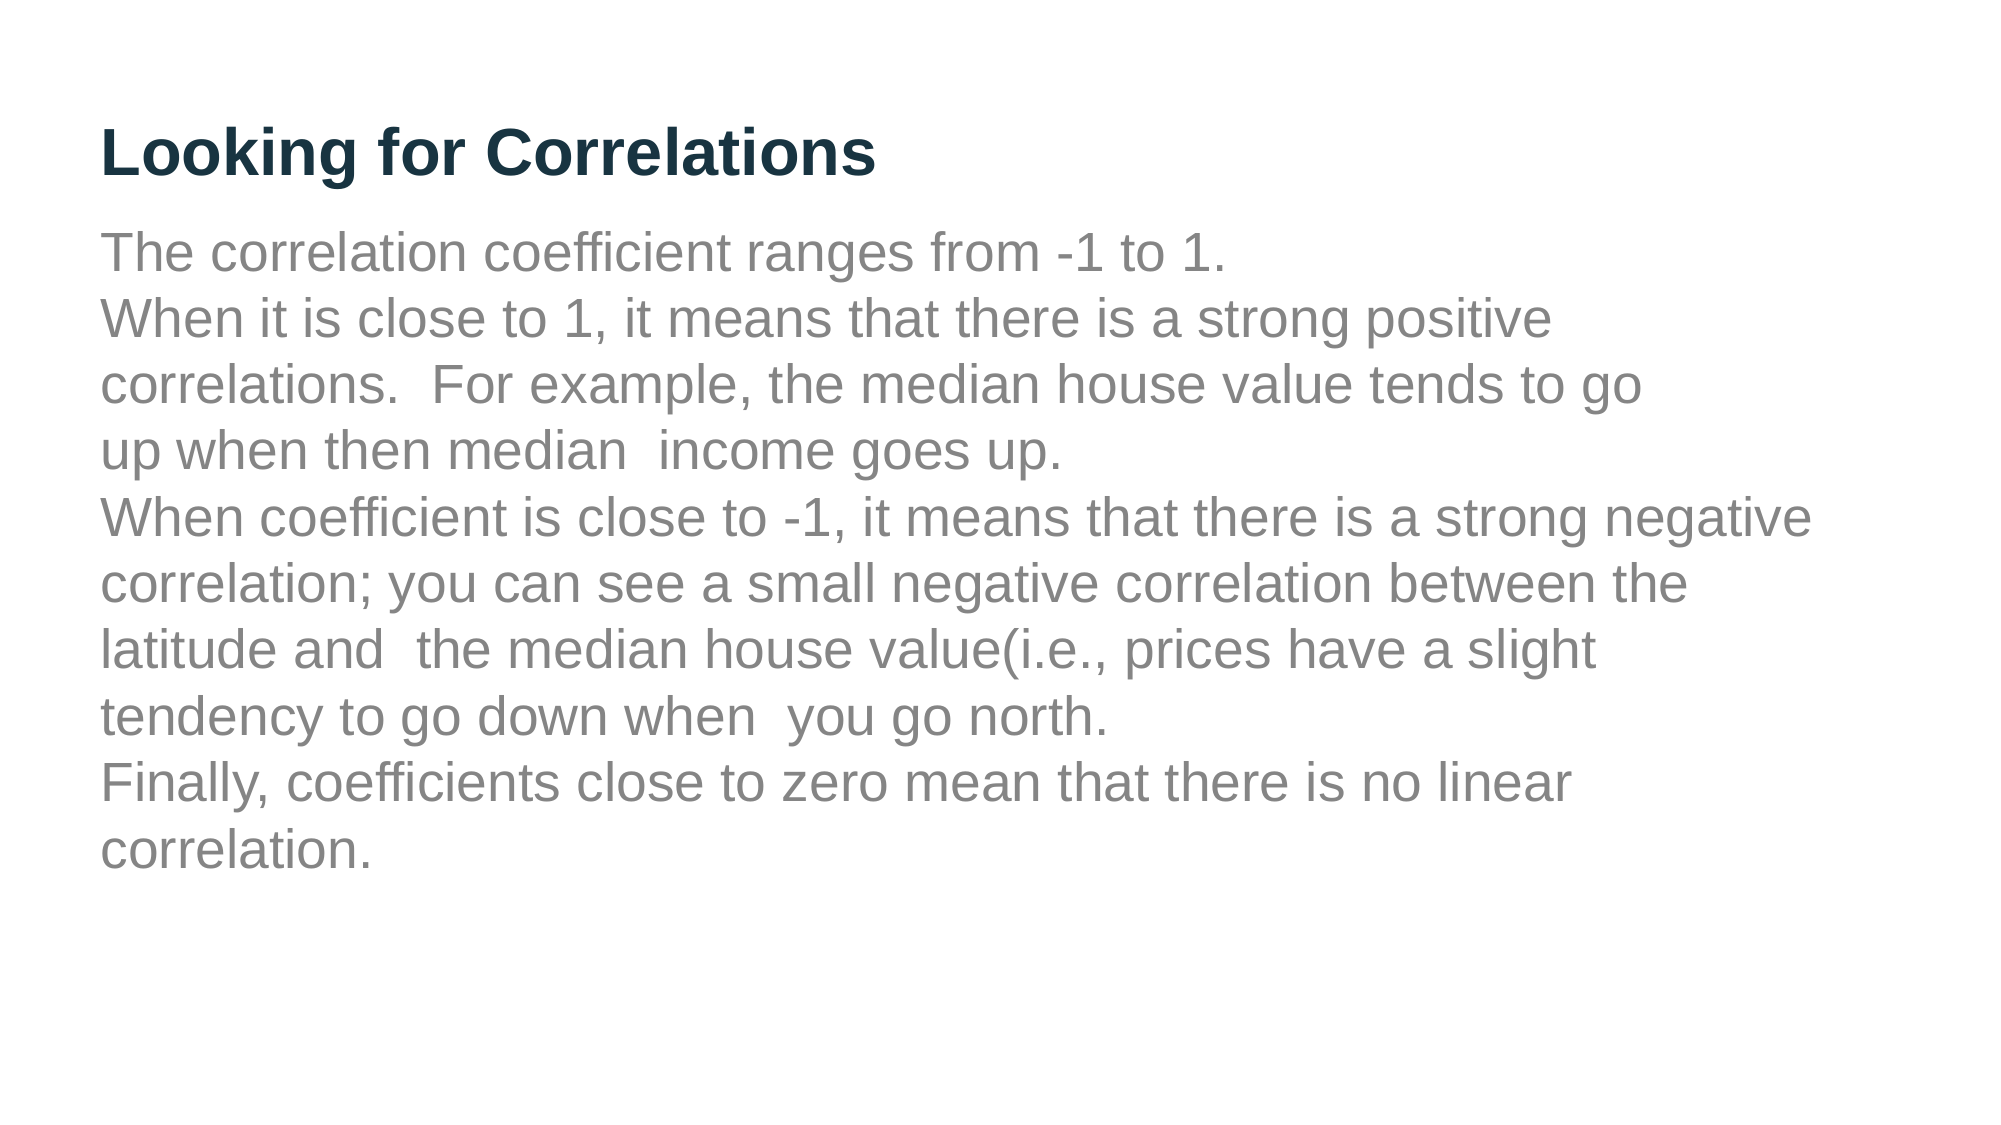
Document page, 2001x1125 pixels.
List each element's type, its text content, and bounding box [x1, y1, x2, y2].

text_box The correlation coefficient ranges from -1 to 1. When it is close to 1, it means that there is a strong positive correlations. For example, the median house value tends to go up when then median income goes up. When coefficient is close to -1, it means that there is a strong negative correlation; you can see a small negative correlation between the latitude and the median house value(i.e., prices have a slight tendency to go down when you go north. Finally, coefficients close to zero mean that there is no linear correlation. [98, 213, 1834, 818]
title Looking for Correlations [98, 106, 881, 191]
